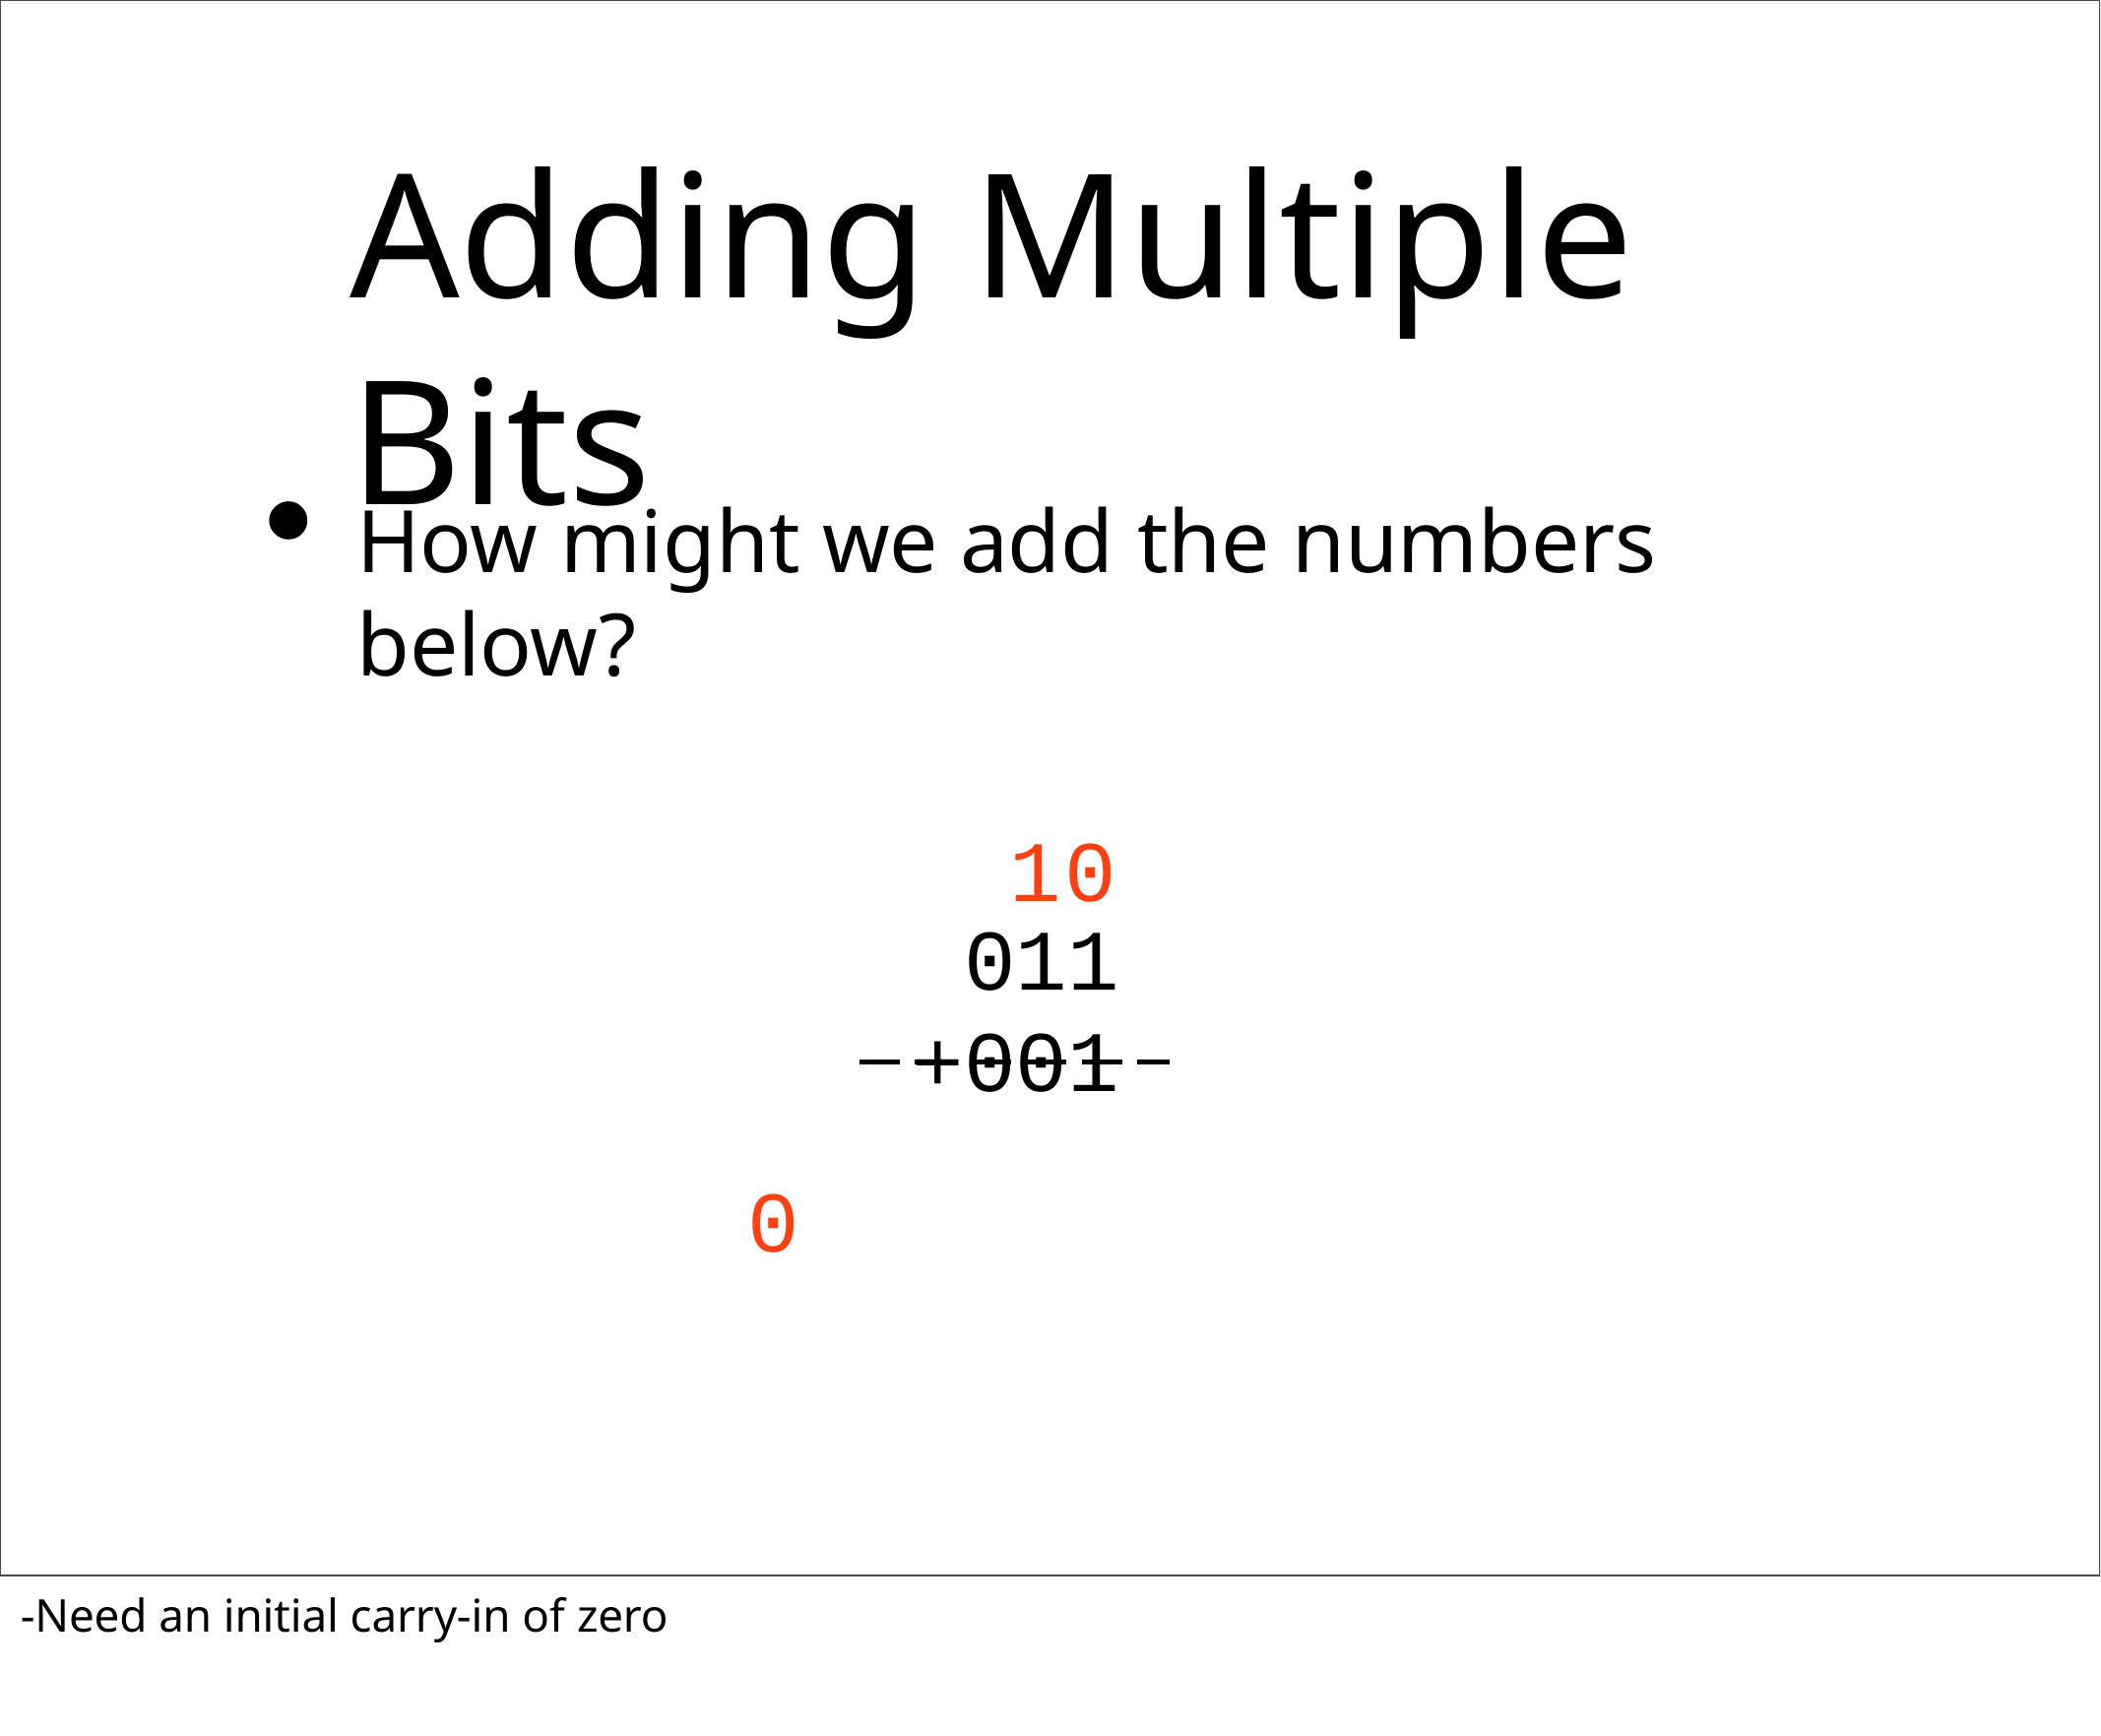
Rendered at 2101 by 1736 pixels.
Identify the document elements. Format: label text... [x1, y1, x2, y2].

text_box -Need an initial carry-in of zero [18, 1584, 725, 1641]
text_box [0, 0, 2101, 1575]
